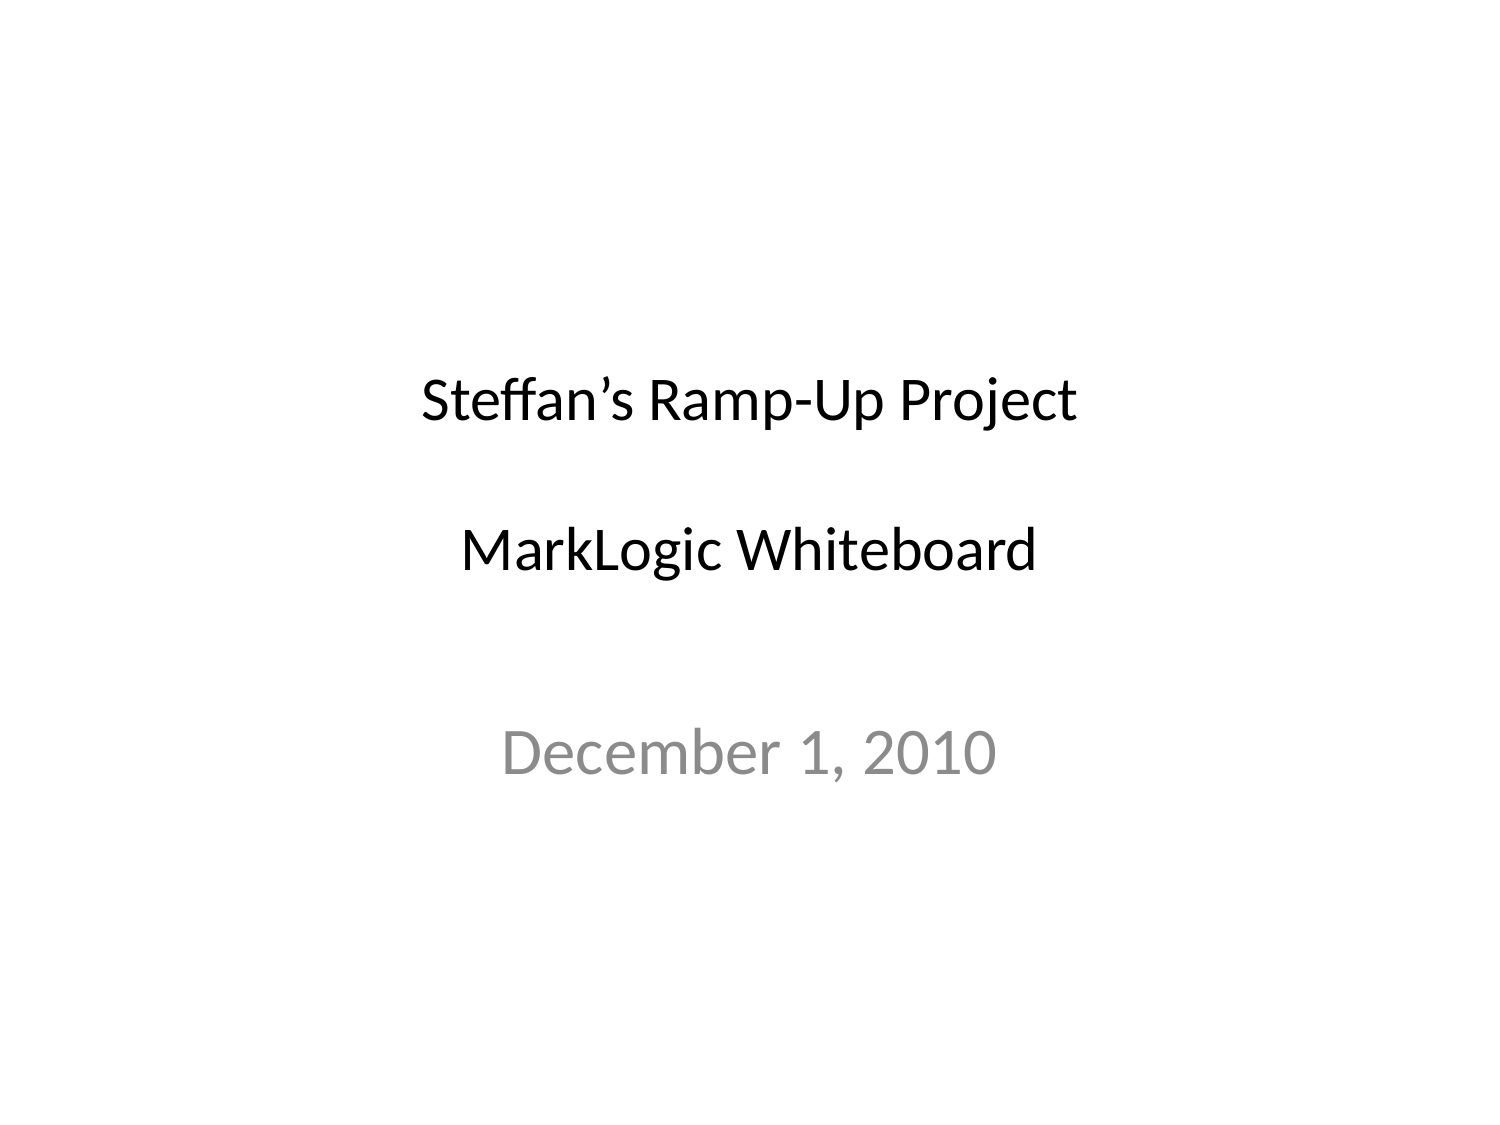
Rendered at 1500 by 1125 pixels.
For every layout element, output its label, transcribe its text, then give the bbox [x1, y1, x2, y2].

title Steffan’s Ramp-Up Project MarkLogic Whiteboard [112, 350, 1388, 592]
subtitle December 1, 2010 [225, 699, 1275, 988]
